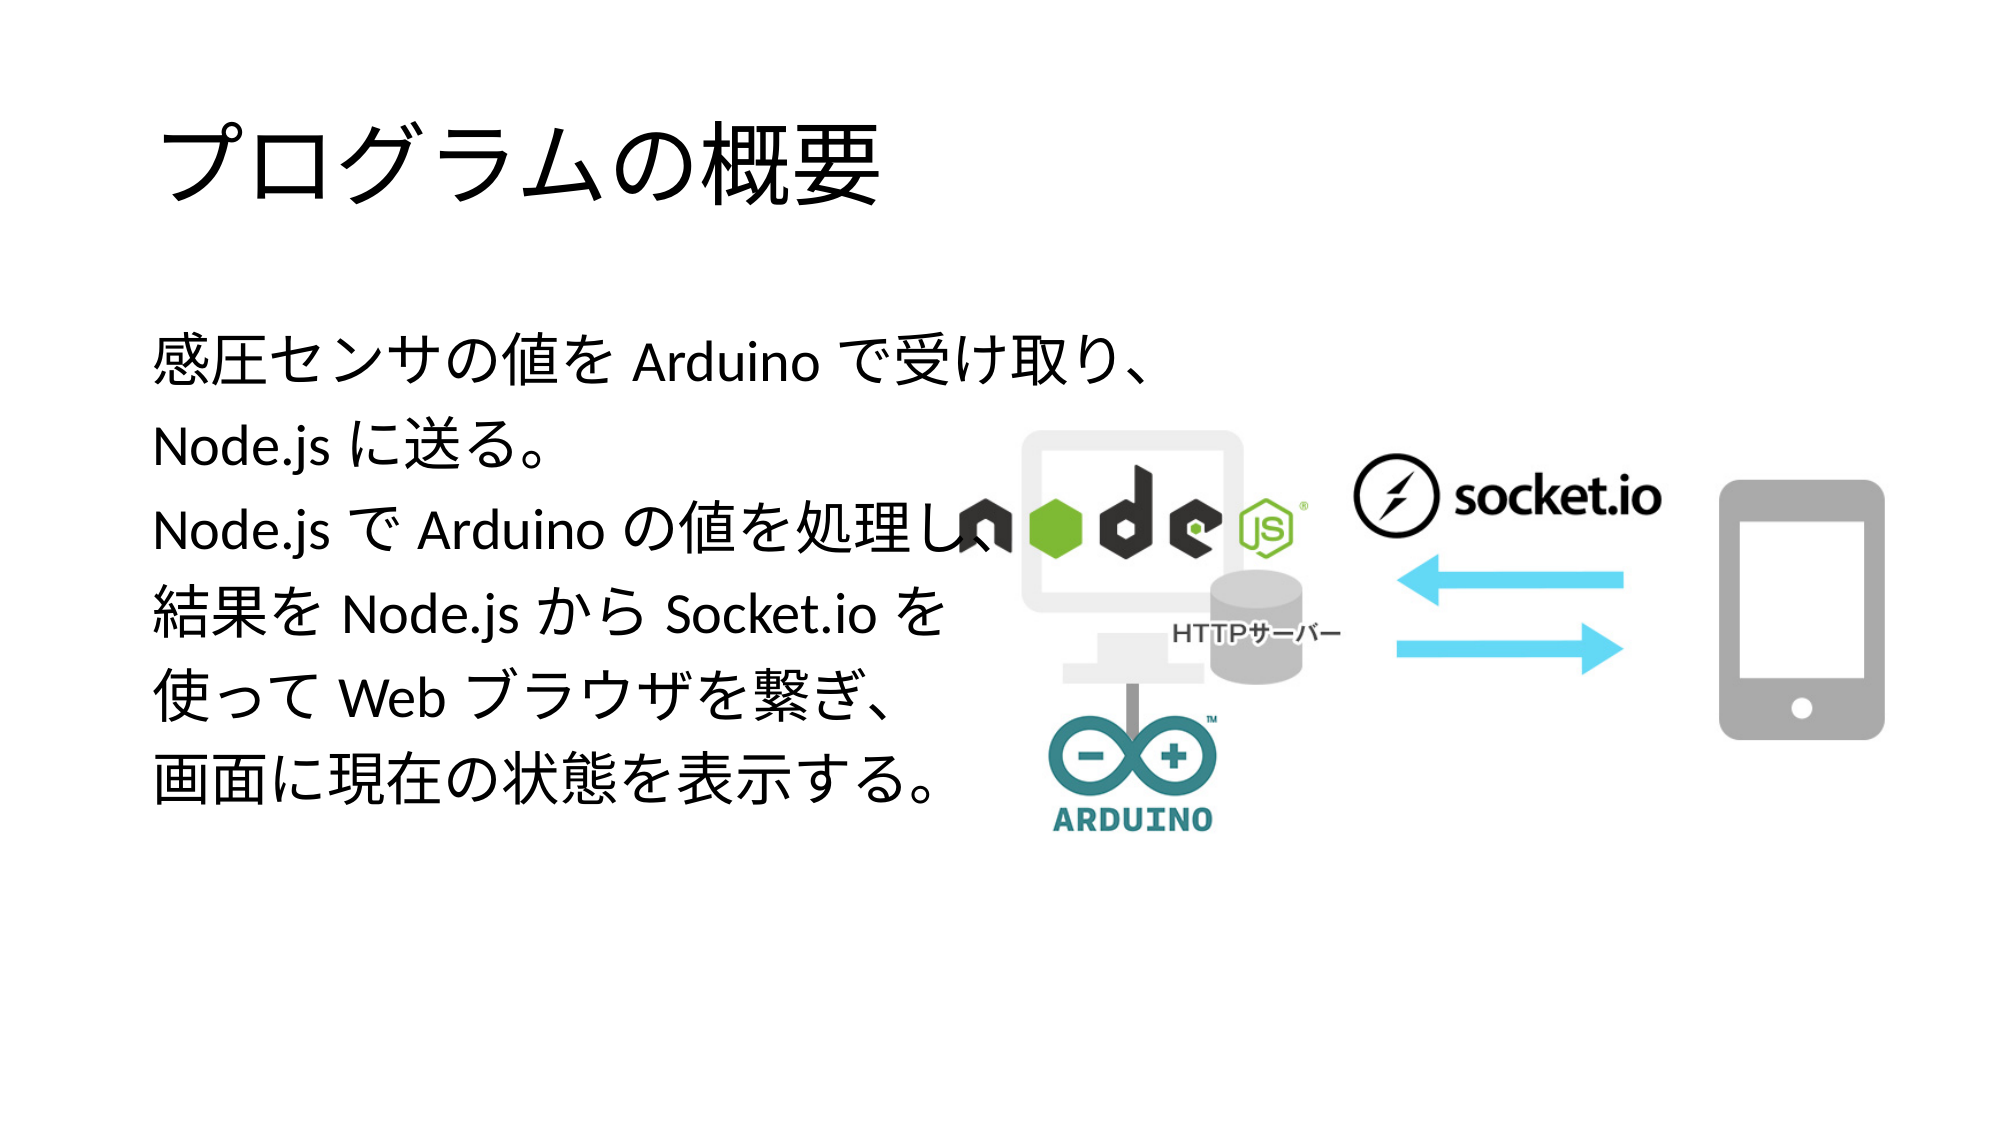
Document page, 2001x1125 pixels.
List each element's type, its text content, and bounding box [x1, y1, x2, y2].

title プログラムの概要 [137, 59, 1863, 278]
list 感圧センサの値をArduinoで受け取り、 Node.jsに送る。 Node.jsでArduinoの値を処理し、 結果をNode.jsからSocket.ioを 使ってWebブラウザを繋ぎ、 画面に現在の状態を表示する。 [137, 324, 1863, 1038]
picture [895, 299, 2000, 921]
